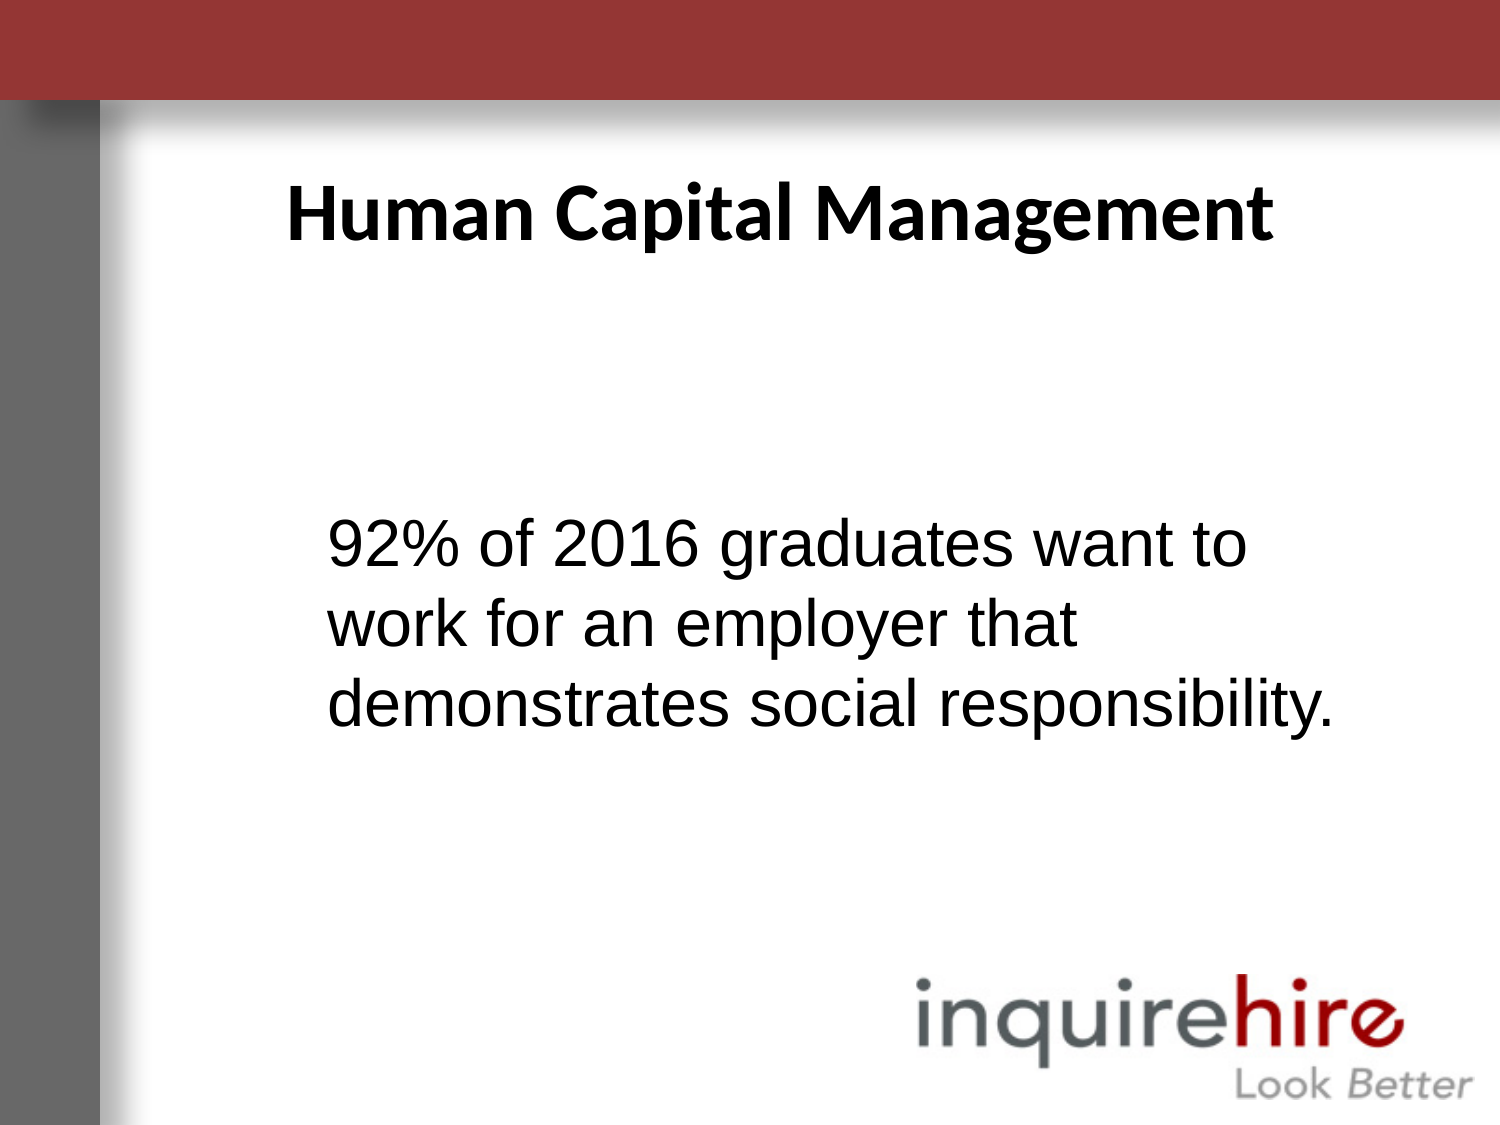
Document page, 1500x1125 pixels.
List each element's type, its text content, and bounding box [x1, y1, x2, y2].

text_box [0, 102, 102, 1125]
text_box 92% of 2016 graduates want to work for an employer that demonstrates social responsibility. [312, 492, 1388, 748]
text_box [0, 0, 1500, 102]
picture [916, 974, 1476, 1101]
text_box Human Capital Management [149, 149, 1413, 265]
